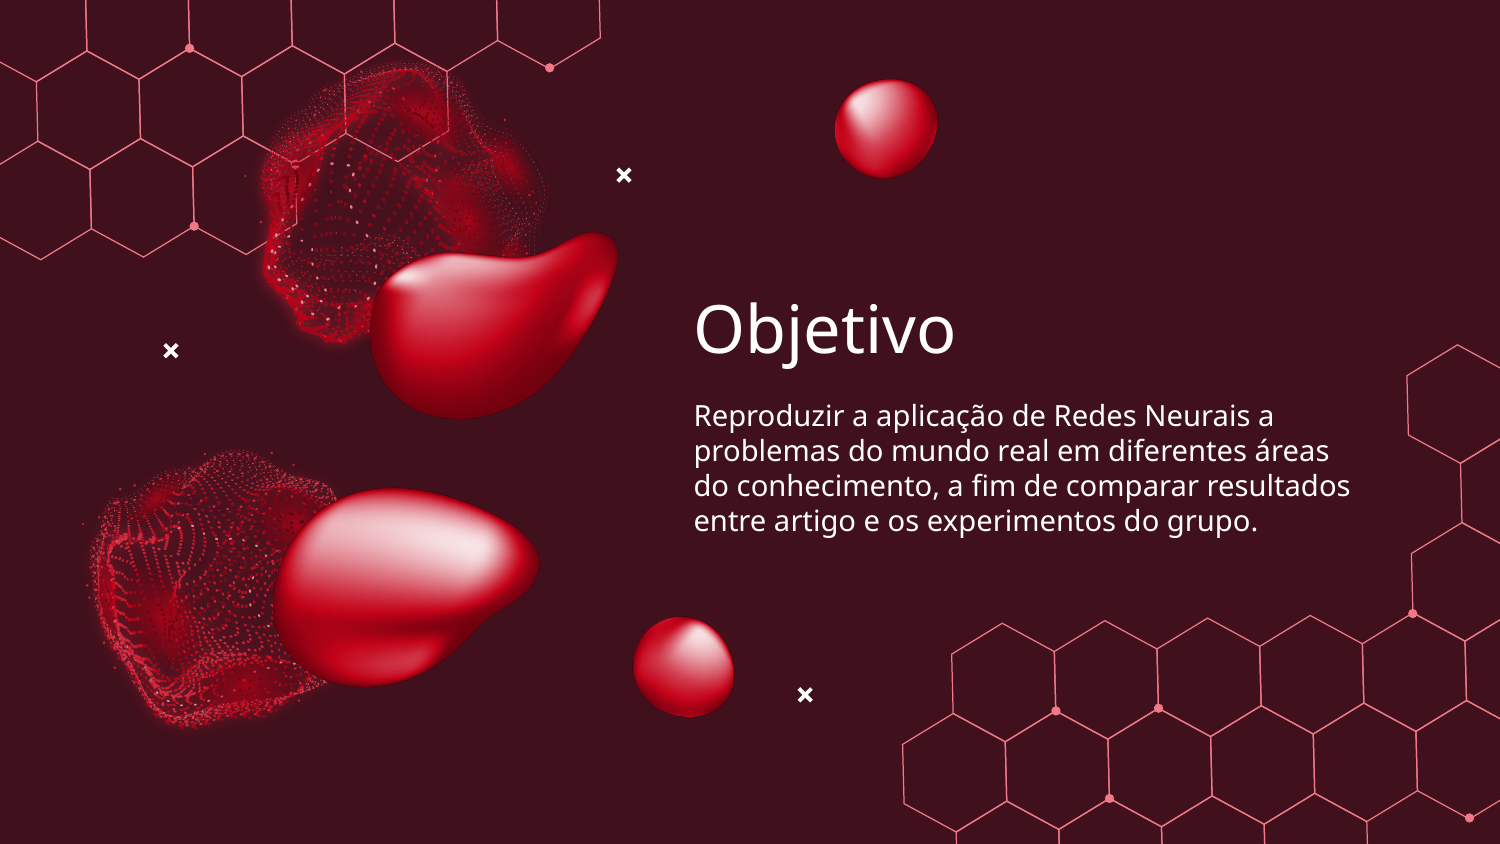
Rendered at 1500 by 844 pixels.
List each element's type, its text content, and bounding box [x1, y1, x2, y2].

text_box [798, 688, 812, 702]
picture [612, 595, 756, 741]
picture [79, 442, 560, 744]
title Objetivo [678, 288, 1383, 382]
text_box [164, 344, 178, 358]
picture [244, 54, 658, 447]
picture [821, 65, 954, 192]
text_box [617, 168, 631, 182]
subtitle Reproduzir a aplicação de Redes Neurais a problemas do mundo real em diferentes áreas do conhecimento, a fim de comparar resultados entre artigo e os experimentos do grupo. [678, 382, 1383, 583]
